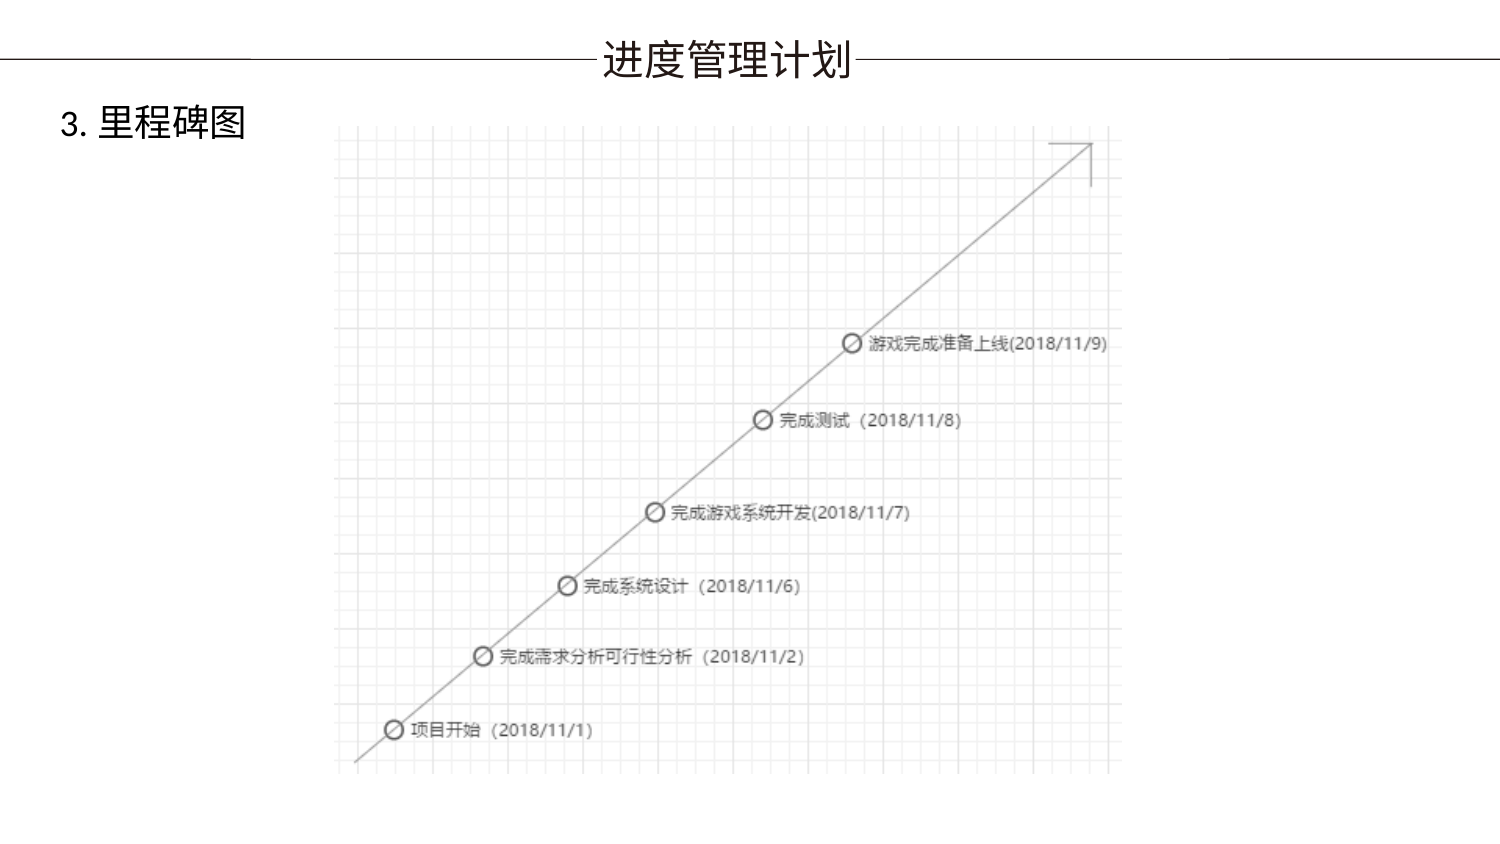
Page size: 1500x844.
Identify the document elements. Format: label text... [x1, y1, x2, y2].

text_box 3.里程碑图 [44, 92, 363, 152]
picture [333, 126, 1122, 774]
text_box 进度管理计划 [587, 26, 868, 92]
